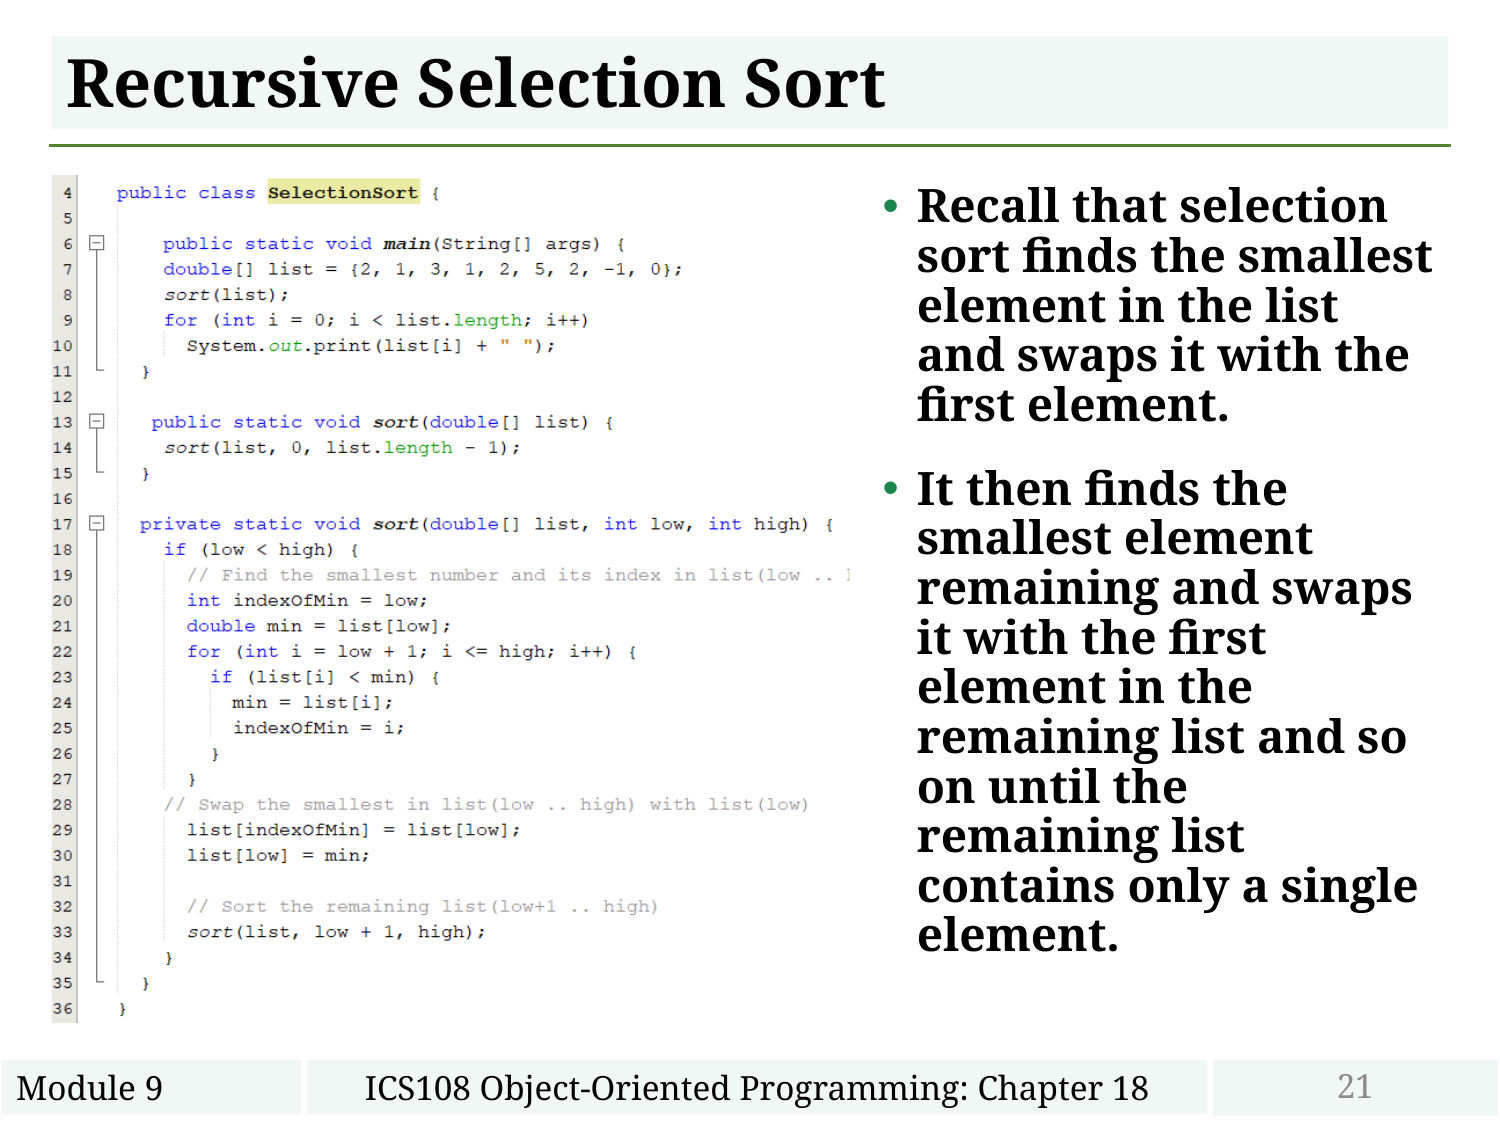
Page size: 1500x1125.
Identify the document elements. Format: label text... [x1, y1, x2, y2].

title Recursive Selection Sort [51, 36, 1449, 130]
slide_number 21 [1212, 1059, 1498, 1116]
list Recall that selection sort finds the smallest element in the list and swaps it with the first element. It then finds the smallest element remaining and swaps it with the first element in the remaining list and so on until the remaining list contains only a single element. [867, 175, 1451, 1026]
picture [51, 175, 850, 1023]
